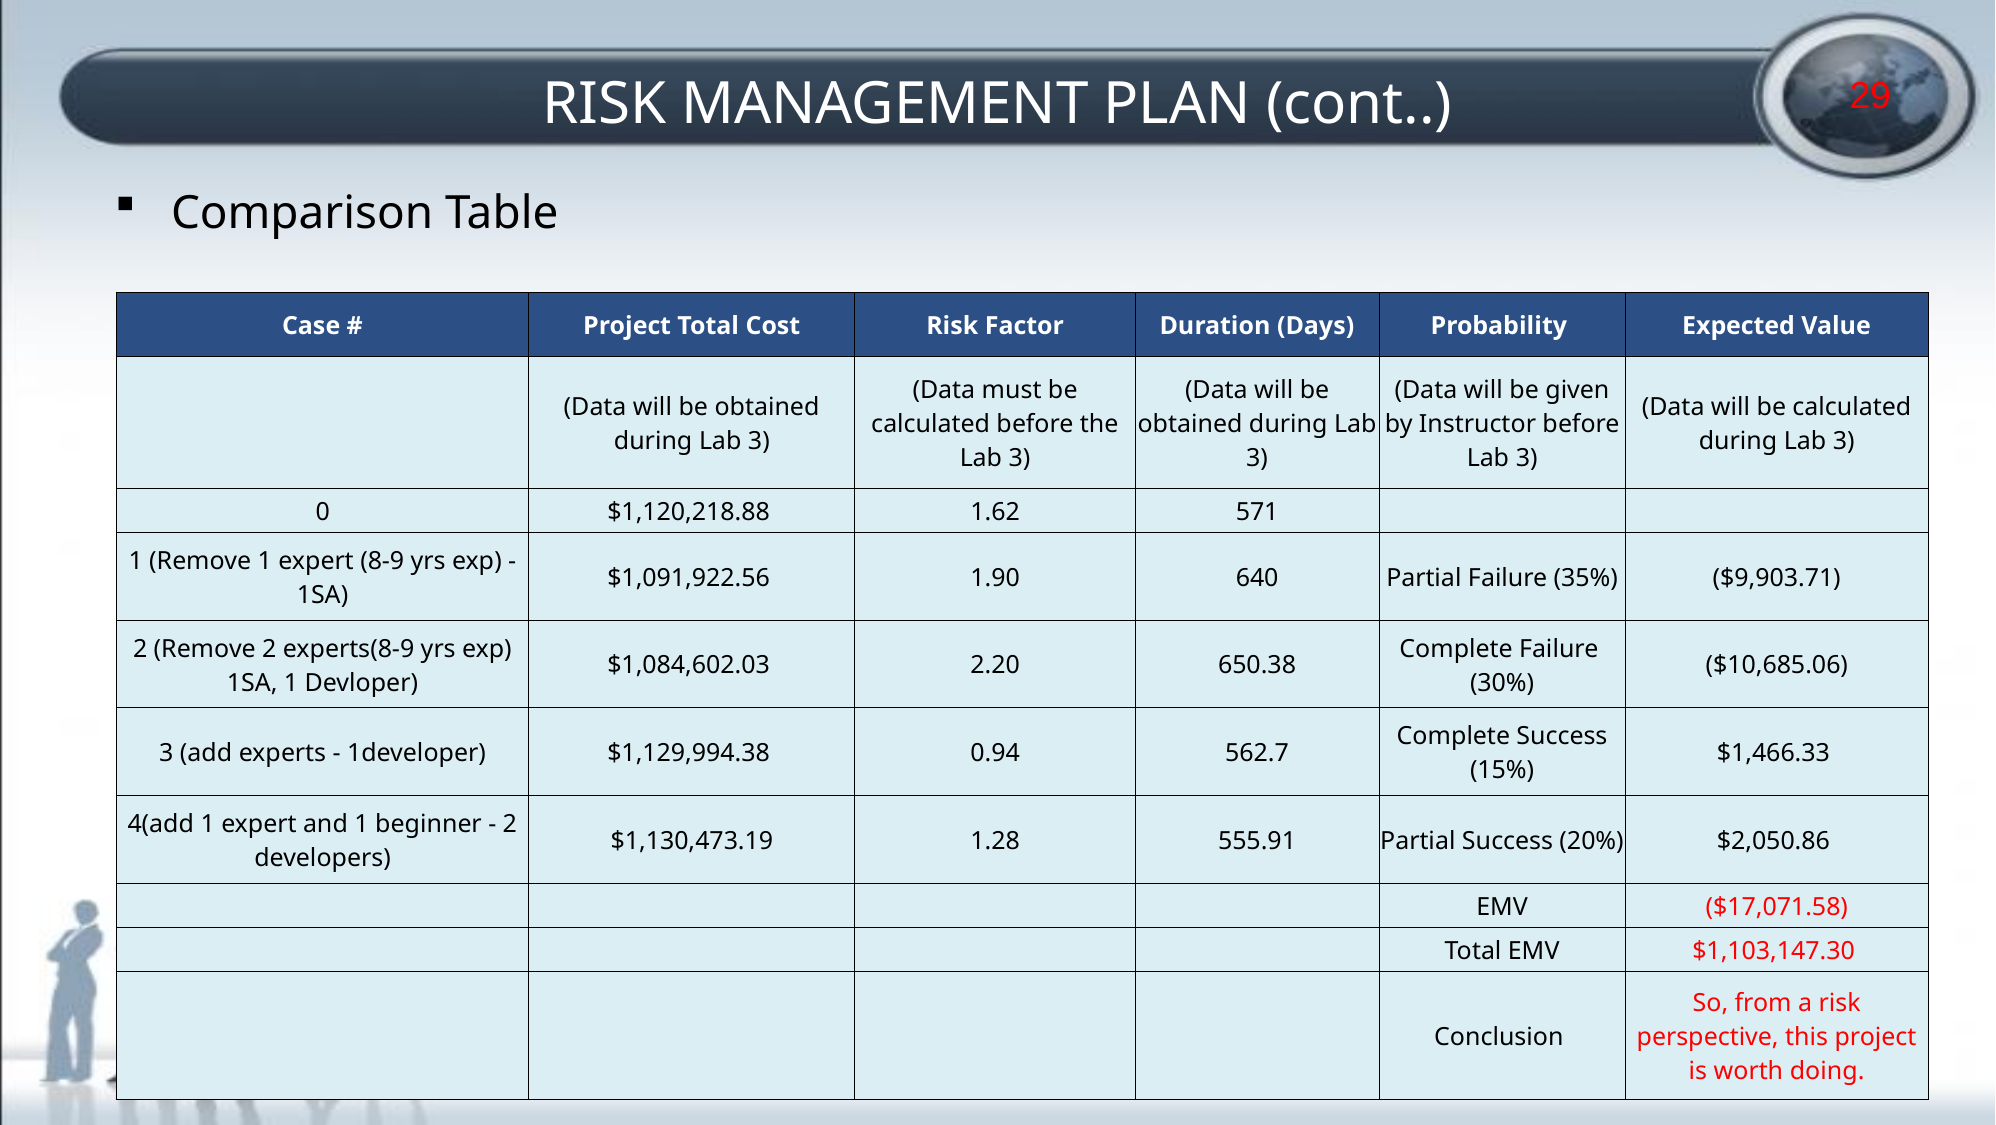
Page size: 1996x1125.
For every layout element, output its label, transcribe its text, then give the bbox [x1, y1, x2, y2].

table_cell (Data must be calculated before the Lab 3) [855, 357, 1135, 488]
table_header Expected Value [1626, 293, 1928, 356]
table_cell Complete Failure (30%) [1380, 621, 1625, 707]
table_cell $1,084,602.03 [529, 621, 854, 707]
table_cell 1.28 [855, 796, 1135, 883]
table_cell ($10,685.06) [1626, 621, 1928, 707]
picture [0, 0, 1996, 1125]
table_header Risk Factor [855, 293, 1135, 356]
table_header Duration (Days) [1136, 293, 1379, 356]
table_cell (Data will be obtained during Lab 3) [529, 357, 854, 488]
table_cell 4(add 1 expert and 1 beginner - 2 developers) [117, 796, 528, 883]
table_cell [529, 928, 854, 971]
table_cell 1 (Remove 1 expert (8-9 yrs exp) - 1SA) [117, 533, 528, 620]
table_cell So, from a risk perspective, this project is worth doing. [1626, 972, 1928, 1099]
title RISK MANAGEMENT PLAN (cont..) [99, 62, 1896, 138]
table_cell [529, 972, 854, 1099]
list Comparison Table [99, 174, 1896, 918]
table_cell EMV [1380, 884, 1625, 927]
table_cell [117, 884, 528, 927]
table_cell $2,050.86 [1626, 796, 1928, 883]
table_cell 2.20 [855, 621, 1135, 707]
table_header Case # [117, 293, 528, 356]
slide_number 29 [1812, 62, 1929, 125]
table_cell [1136, 884, 1379, 927]
table_cell Complete Success (15%) [1380, 708, 1625, 795]
table_header Project Total Cost [529, 293, 854, 356]
table_cell 0 [117, 489, 528, 532]
table_cell [117, 972, 528, 1099]
table_cell 562.7 [1136, 708, 1379, 795]
table_cell Partial Success (20%) [1380, 796, 1625, 883]
table_cell 2 (Remove 2 experts(8-9 yrs exp) 1SA, 1 Devloper) [117, 621, 528, 707]
table_cell [117, 357, 528, 488]
table_cell $1,120,218.88 [529, 489, 854, 532]
table_cell [855, 972, 1135, 1099]
table_cell 650.38 [1136, 621, 1379, 707]
table_cell 555.91 [1136, 796, 1379, 883]
table_header Probability [1380, 293, 1625, 356]
table_cell [529, 884, 854, 927]
table_cell 1.62 [855, 489, 1135, 532]
table_cell ($9,903.71) [1626, 533, 1928, 620]
table_cell 640 [1136, 533, 1379, 620]
table_cell Partial Failure (35%) [1380, 533, 1625, 620]
table_cell [855, 884, 1135, 927]
table_cell $1,130,473.19 [529, 796, 854, 883]
table_cell 3 (add experts - 1developer) [117, 708, 528, 795]
table_cell [1626, 489, 1928, 532]
table_cell ($17,071.58) [1626, 884, 1928, 927]
table_cell [1136, 928, 1379, 971]
table_cell 1.90 [855, 533, 1135, 620]
table_cell $1,129,994.38 [529, 708, 854, 795]
table_cell $1,466.33 [1626, 708, 1928, 795]
table_cell $1,103,147.30 [1626, 928, 1928, 971]
table_cell [117, 928, 528, 971]
table_cell 0.94 [855, 708, 1135, 795]
table_cell Total EMV [1380, 928, 1625, 971]
table_cell [1380, 489, 1625, 532]
table_cell [855, 928, 1135, 971]
table_cell (Data will be calculated during Lab 3) [1626, 357, 1928, 488]
table_cell 571 [1136, 489, 1379, 532]
table_cell (Data will be given by Instructor before Lab 3) [1380, 357, 1625, 488]
table_cell Conclusion [1380, 972, 1625, 1099]
table_cell (Data will be obtained during Lab 3) [1136, 357, 1379, 488]
table_cell $1,091,922.56 [529, 533, 854, 620]
table_cell [1136, 972, 1379, 1099]
